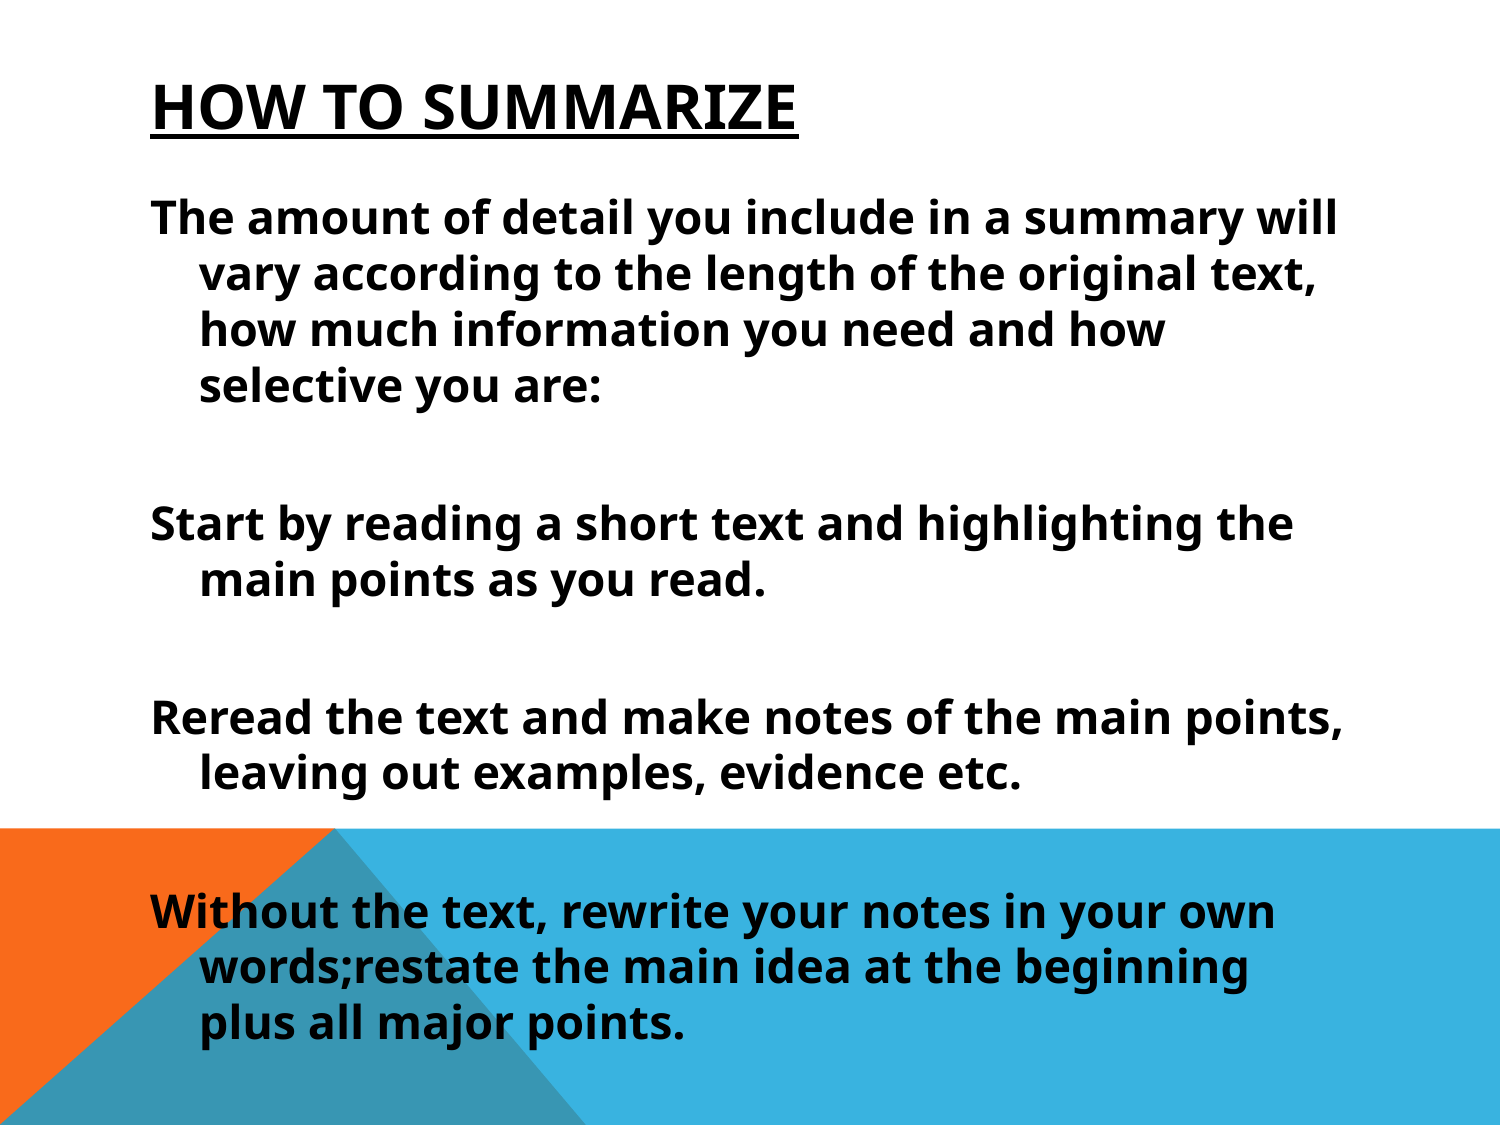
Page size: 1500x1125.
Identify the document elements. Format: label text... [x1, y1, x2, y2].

title How to summarize [135, 60, 1369, 150]
list The amount of detail you include in a summary will vary according to the length of the original text, how much information you need and how selective you are: Start by reading a short text and highlighting the main points as you read. Reread the text and make notes of the main points, leaving out examples, evidence etc. Without the text, rewrite your notes in your own words;restate the main idea at the beginning plus all major points. [135, 180, 1369, 1063]
